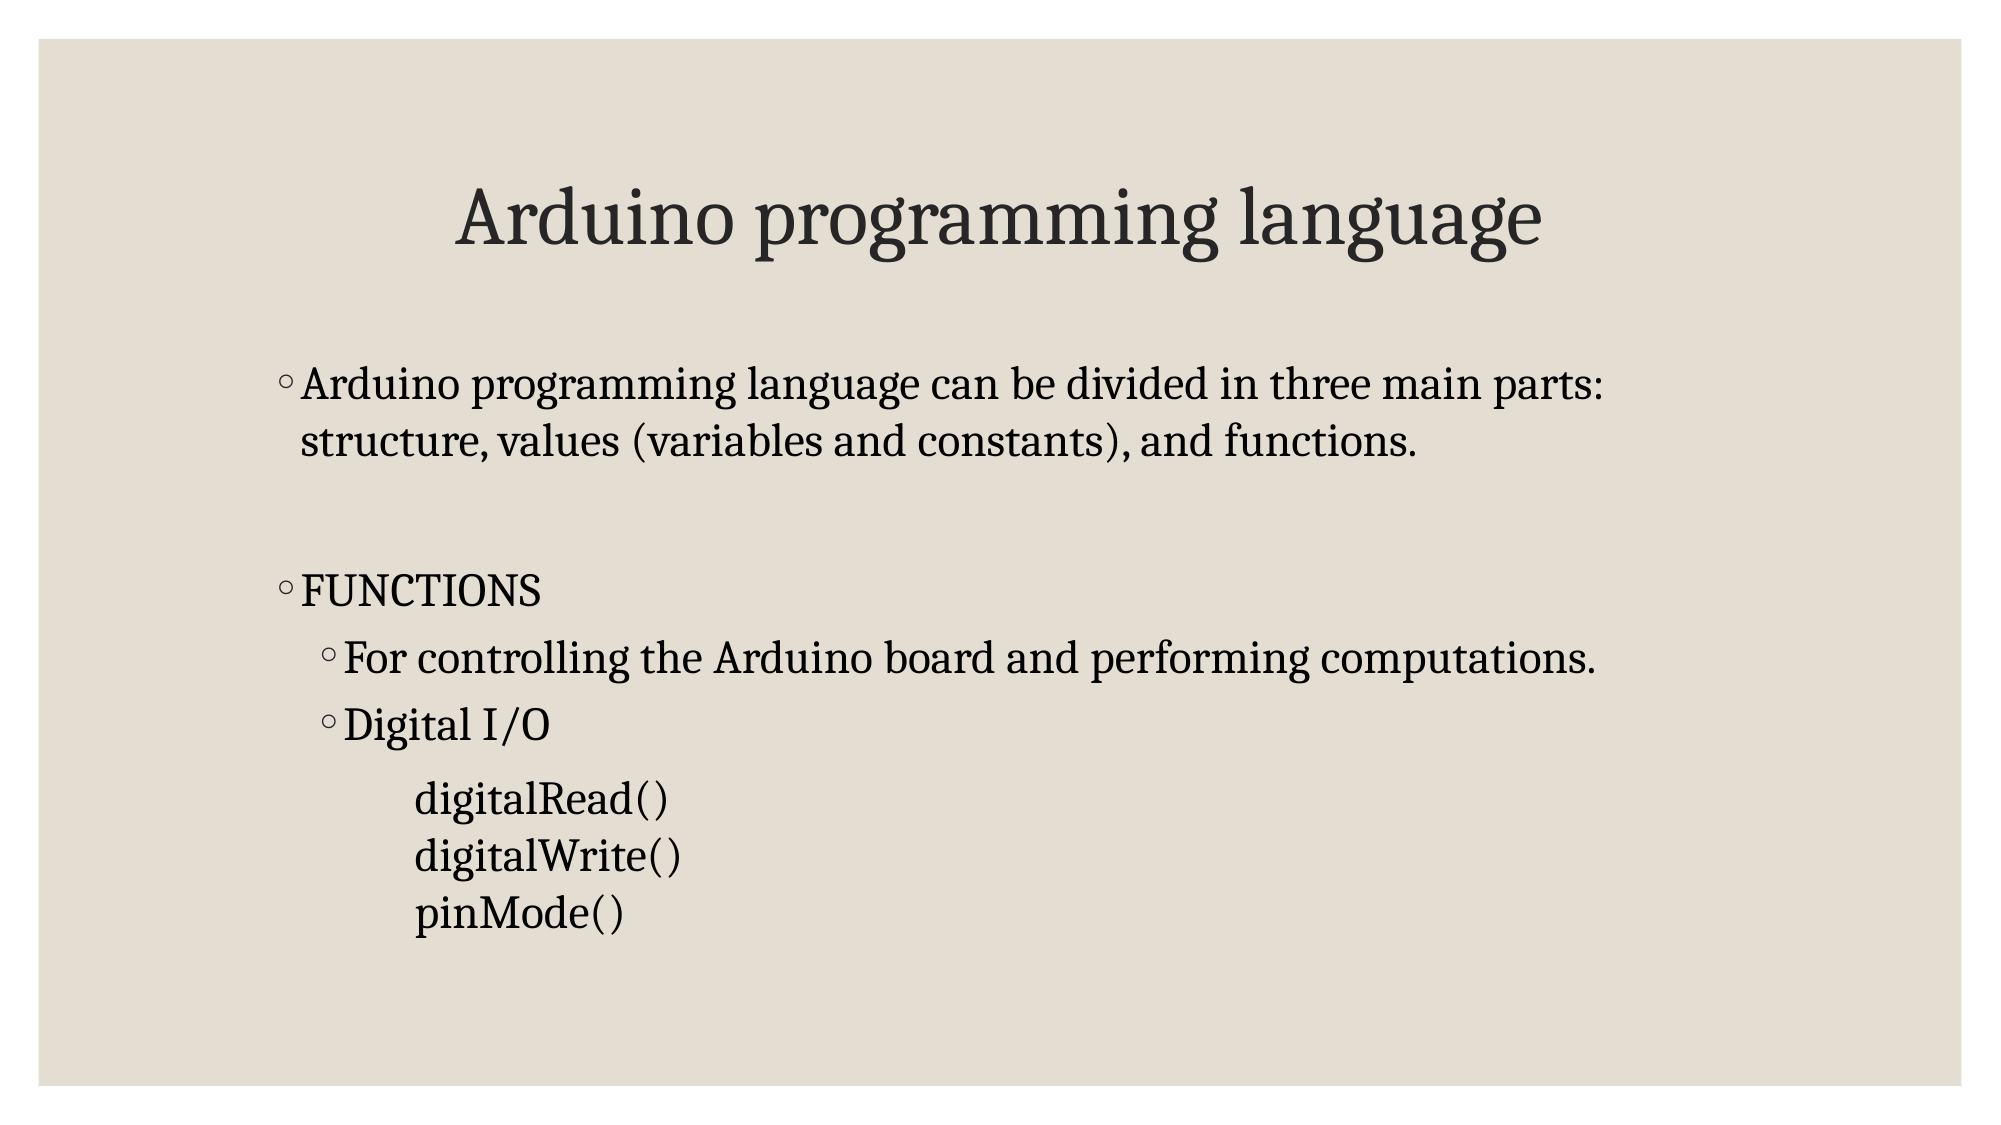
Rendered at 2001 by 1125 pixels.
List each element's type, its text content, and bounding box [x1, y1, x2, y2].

list Arduino programming language can be divided in three main parts: structure, values (variables and constants), and functions. FUNCTIONS For controlling the Arduino board and performing computations. Digital I/O digitalRead() digitalWrite() pinMode() [257, 345, 1755, 990]
title Arduino programming language [174, 105, 1825, 331]
